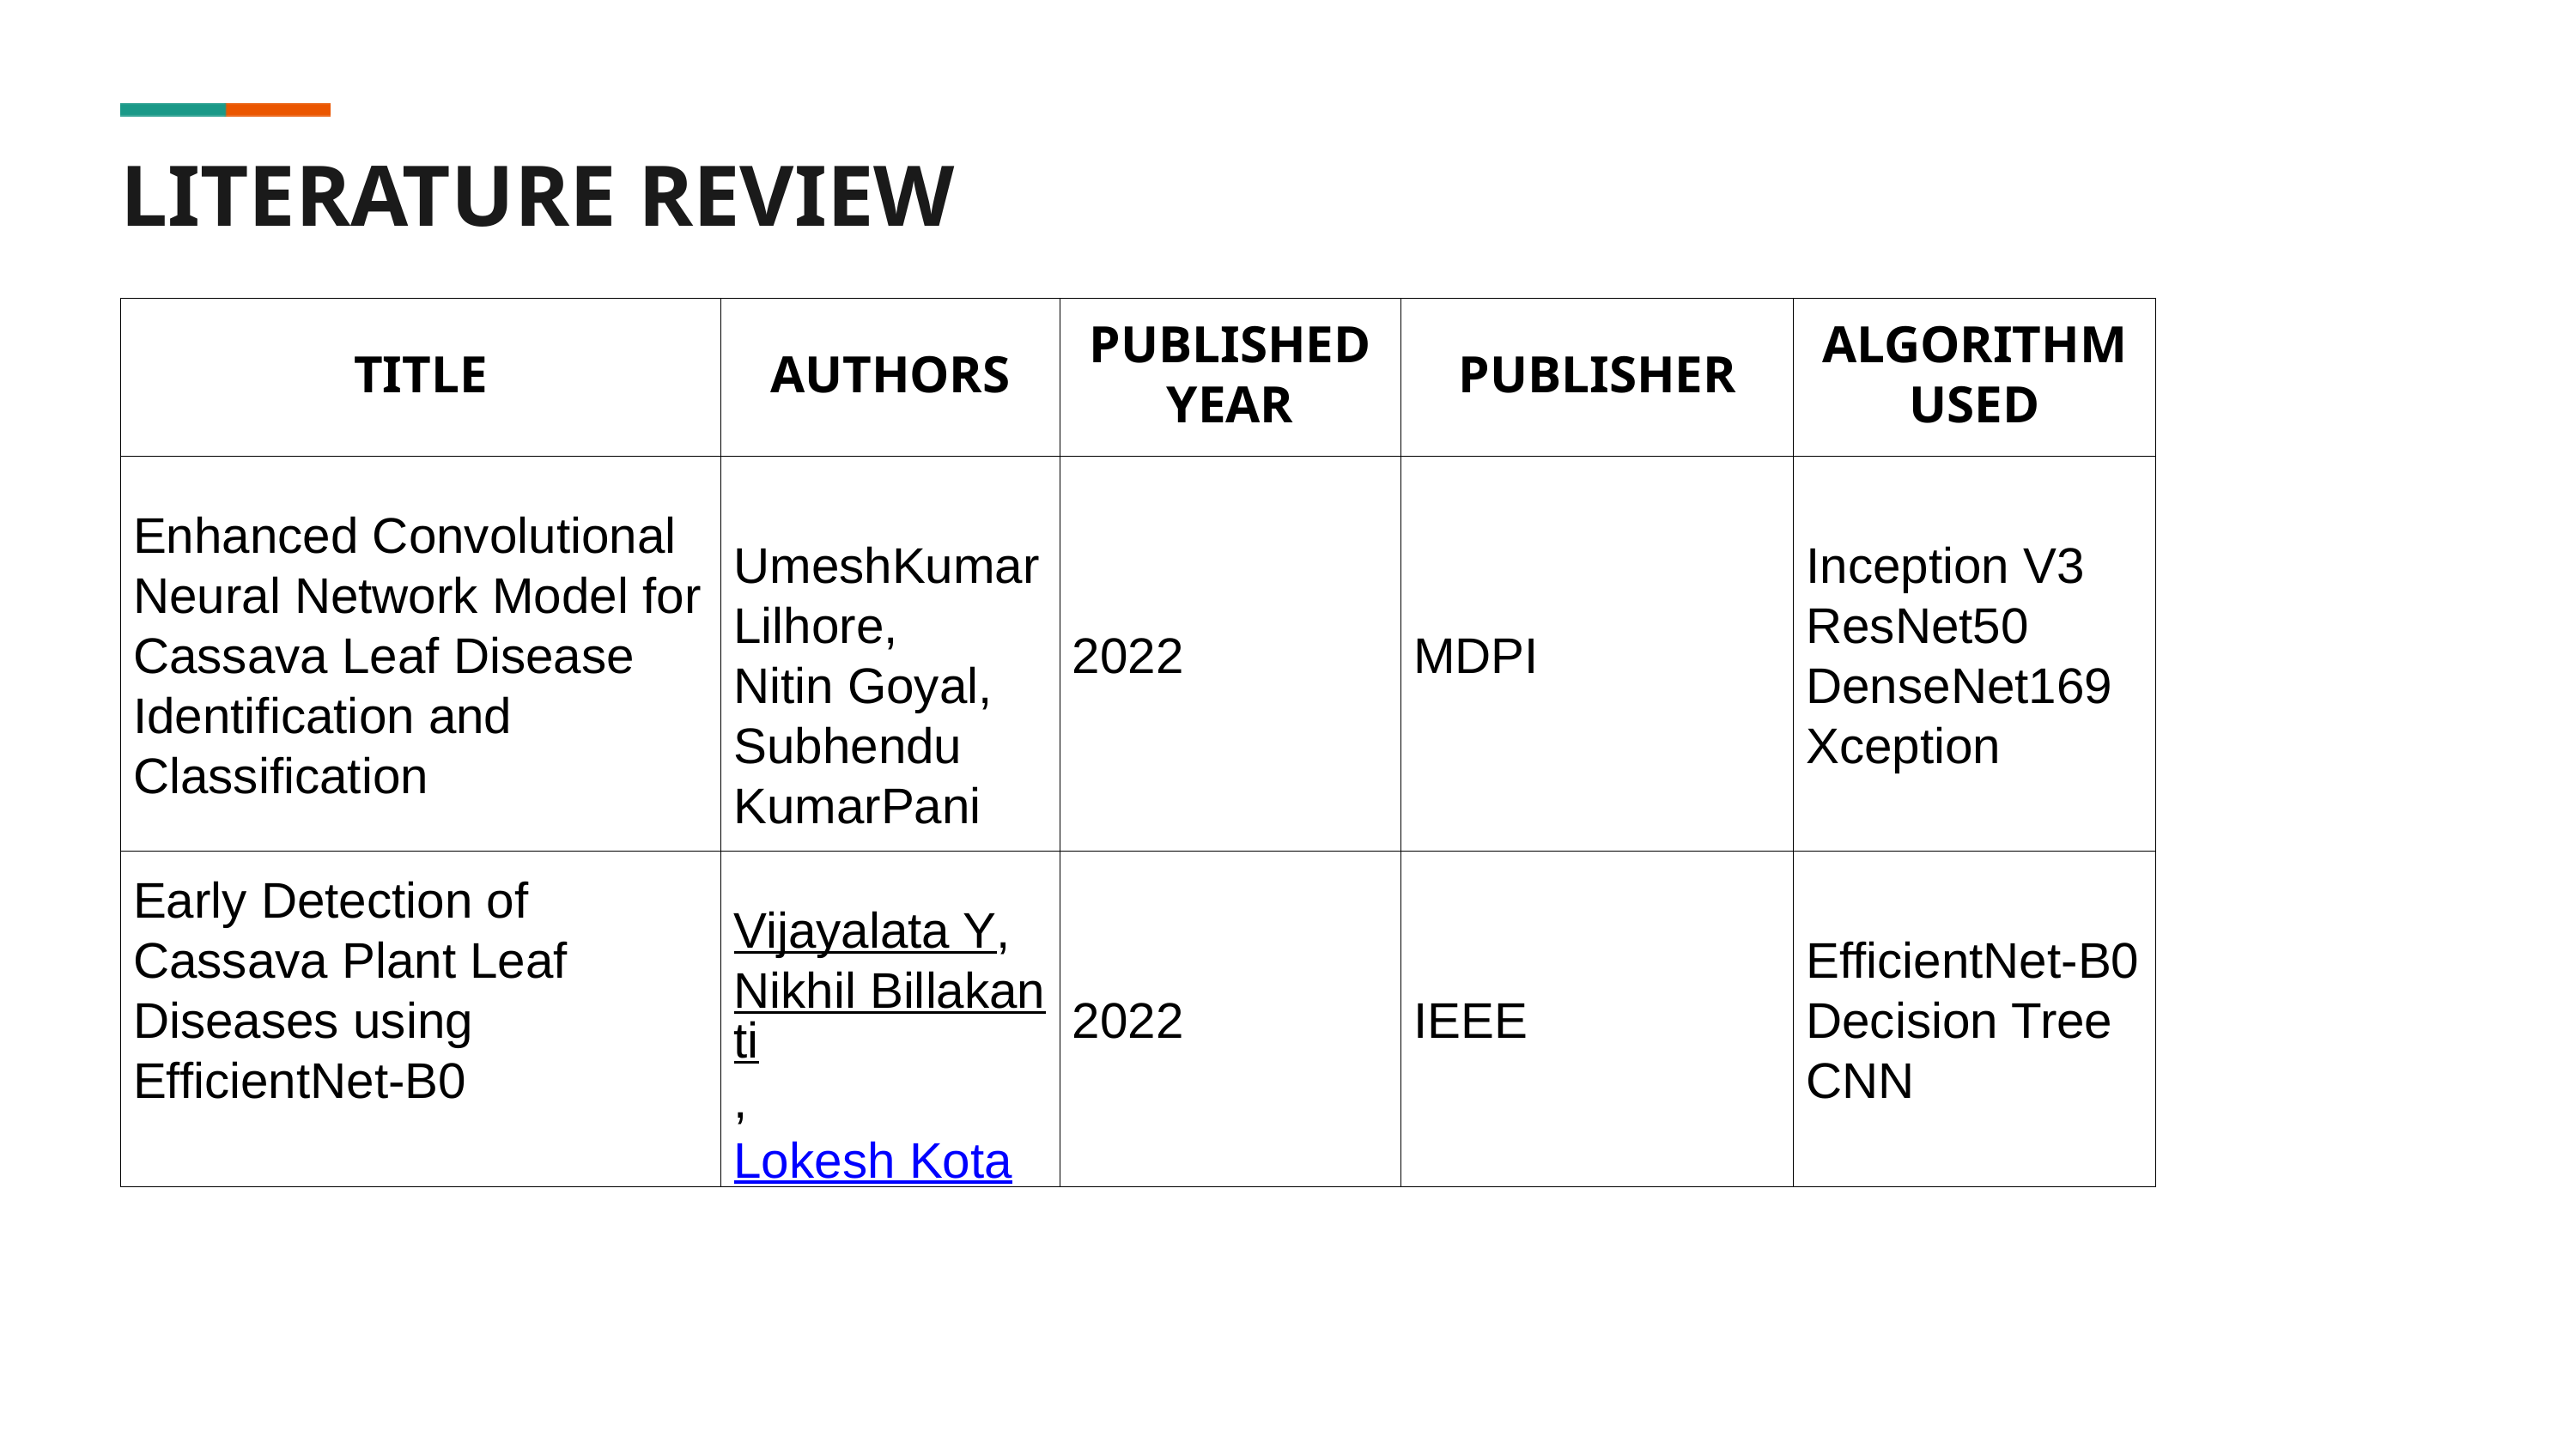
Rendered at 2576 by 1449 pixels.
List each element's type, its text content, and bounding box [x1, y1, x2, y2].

table_cell IEEE [1401, 852, 1793, 1186]
table_header ALGORITHM USED [1794, 299, 2155, 456]
table_header PUBLISHED YEAR [1060, 299, 1400, 456]
table_cell UmeshKumarLilhore, Nitin Goyal, Subhendu KumarPani [721, 457, 1060, 851]
table_cell EfficientNet-B0 Decision Tree CNN [1794, 852, 2155, 1186]
table_header TITLE [121, 299, 720, 456]
table_header PUBLISHER [1401, 299, 1793, 456]
table_cell 2022 [1060, 852, 1400, 1186]
table_cell Inception V3 ResNet50 DenseNet169 Xception [1794, 457, 2155, 851]
table_header AUTHORS [721, 299, 1060, 456]
table_cell 2022 [1060, 457, 1400, 851]
table_cell MDPI [1401, 457, 1793, 851]
table_cell Vijayalata Y, Nikhil Billakanti, Lokesh Kota [721, 852, 1060, 1186]
table_cell Enhanced Convolutional Neural Network Model for Cassava Leaf Disease Identification and Classification [121, 457, 720, 851]
table_cell Early Detection of Cassava Plant Leaf Diseases using EfficientNet-B0 [121, 852, 720, 1186]
text_box LITERATURE REVIEW [120, 142, 2261, 243]
text_box [120, 103, 331, 117]
